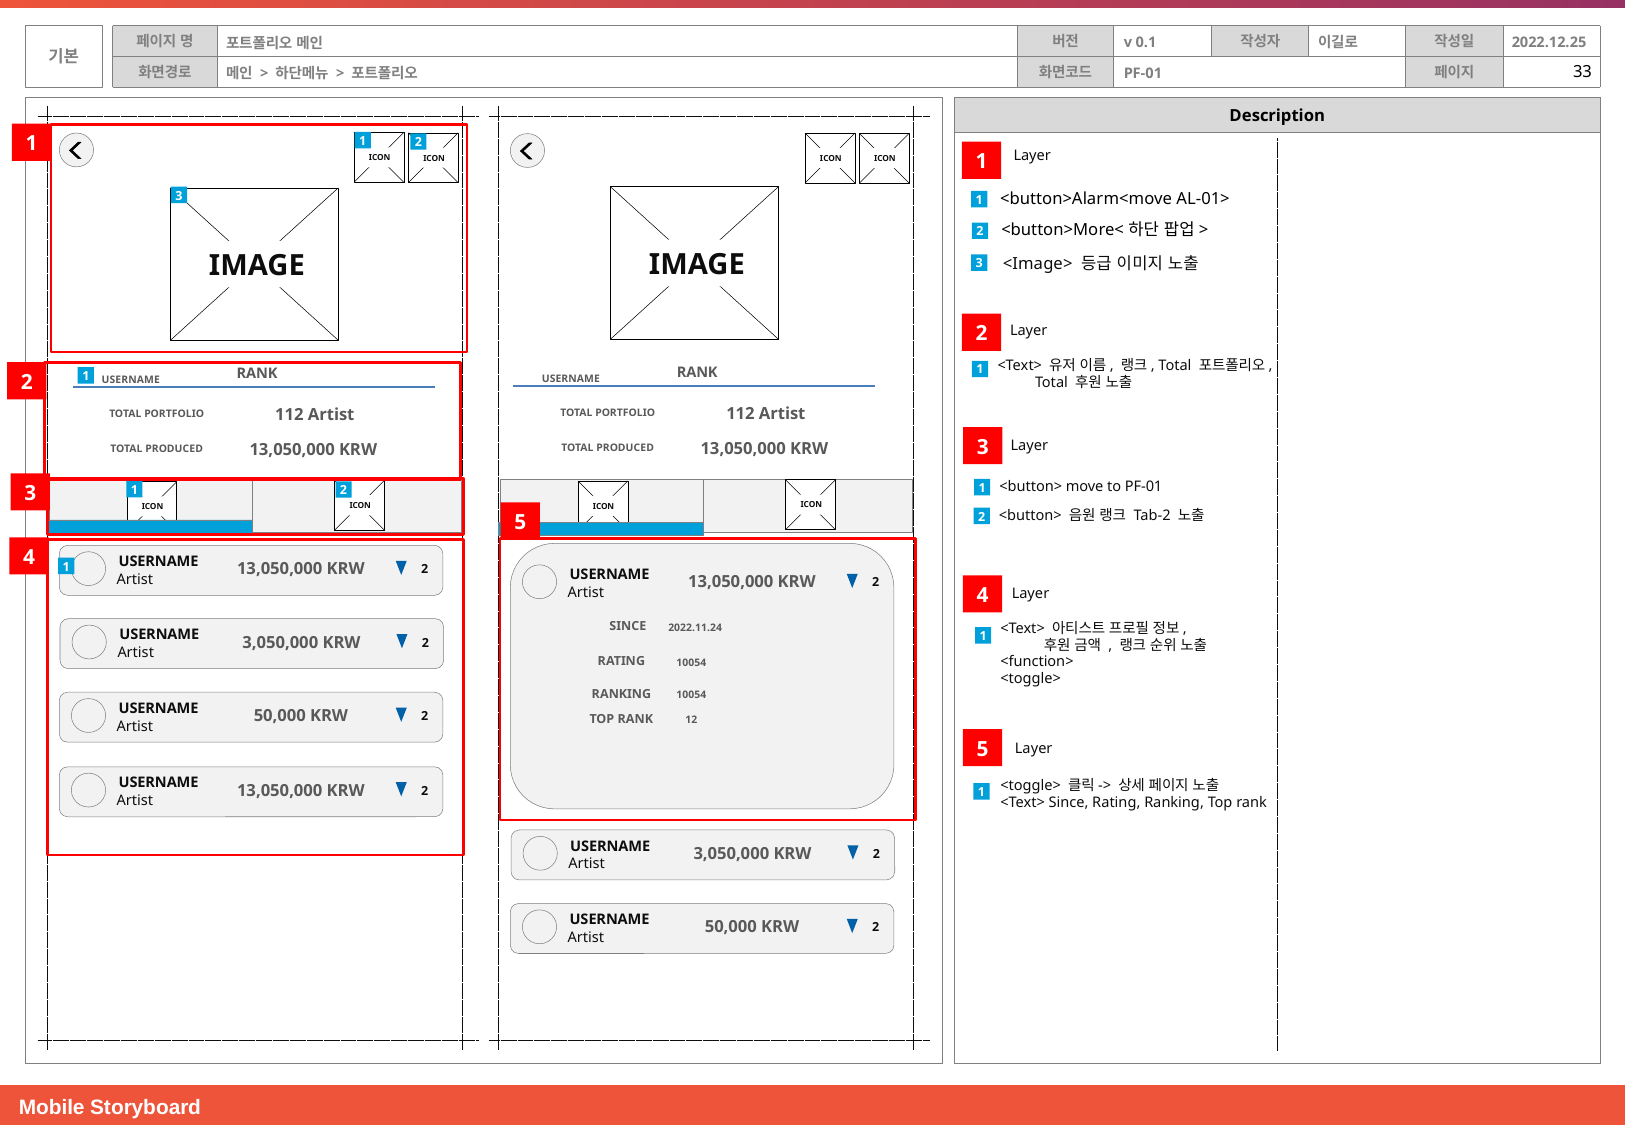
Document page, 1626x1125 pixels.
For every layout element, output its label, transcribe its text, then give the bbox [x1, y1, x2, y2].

text_box [636, 479, 705, 533]
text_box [858, 132, 910, 184]
text_box 1 [57, 557, 75, 575]
text_box [499, 537, 917, 821]
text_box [609, 186, 779, 340]
text_box 3 [970, 253, 988, 272]
text_box [509, 902, 896, 955]
text_box RANK [631, 351, 764, 380]
list 이길로 [1309, 25, 1406, 55]
text_box <Text> 유저 이름, 랭크, Total 포트폴리오, Total 후원 노출 [988, 357, 1293, 391]
text_box USERNAME [561, 837, 680, 854]
text_box 4 [8, 536, 50, 575]
text_box [390, 477, 464, 535]
text_box 1 [974, 626, 991, 645]
text_box <toggle> 클릭-> 상세 페이지 노출 <Text> Since, Rating, Ranking, Top rank [991, 776, 1296, 811]
text_box Layer [1001, 322, 1306, 339]
text_box [846, 918, 858, 934]
text_box 3 [962, 426, 1003, 465]
text_box <Text> 아티스트 프로필 정보, 후원 금액 , 랭크 순위 노출 <function> <toggle> [991, 619, 1296, 687]
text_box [126, 481, 178, 532]
text_box 112 Artist [656, 399, 876, 426]
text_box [353, 131, 405, 183]
text_box <Image> 등급 이미지 노출 [994, 255, 1299, 273]
text_box 3 [10, 472, 51, 511]
text_box 2 [961, 313, 1002, 352]
list v 0.1 [1114, 25, 1212, 56]
text_box 13,050,000 KRW [654, 434, 875, 461]
text_box Layer [1006, 739, 1311, 757]
text_box 2 [6, 361, 47, 400]
text_box RANK [191, 353, 324, 361]
text_box TOTAL PRODUCED [499, 434, 654, 461]
text_box [840, 479, 914, 533]
text_box [541, 521, 704, 537]
text_box 1 [970, 190, 985, 208]
text_box [182, 477, 337, 535]
text_box 5 [500, 501, 541, 541]
list 메인 > 하단메뉴 > 포트폴리오 [217, 56, 1016, 87]
text_box 1 [972, 782, 991, 801]
text_box 2 [866, 917, 881, 935]
text_box Layer [1003, 584, 1308, 602]
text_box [407, 132, 459, 184]
text_box 1 [11, 123, 52, 162]
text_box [169, 187, 339, 341]
text_box 1 [961, 141, 1002, 180]
list PF-01 [1114, 56, 1406, 87]
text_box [785, 479, 836, 531]
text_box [577, 480, 629, 532]
text_box [522, 835, 559, 872]
text_box <button> move to PF-01 [990, 477, 1295, 495]
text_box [804, 132, 856, 184]
text_box 1 [971, 360, 988, 378]
text_box 3,050,000 KRW [643, 839, 863, 866]
text_box [44, 361, 462, 477]
text_box Layer [1004, 146, 1310, 164]
text_box 5 [962, 728, 1003, 767]
text_box Artist [558, 928, 677, 946]
text_box <button> 음원 랭크 Tab-2 노출 [990, 506, 1295, 524]
text_box 1 [77, 366, 95, 382]
text_box [705, 479, 787, 533]
text_box USERNAME [512, 366, 630, 385]
text_box 50,000 KRW [642, 913, 862, 939]
text_box 2 [973, 507, 991, 525]
text_box [499, 479, 578, 521]
text_box [519, 141, 533, 161]
list 2022.12.25 [1503, 25, 1600, 56]
text_box 2 [867, 844, 882, 861]
text_box 1 [973, 478, 991, 496]
text_box <button>Alarm<move AL-01> [985, 180, 1625, 216]
text_box [847, 845, 859, 860]
text_box [510, 828, 896, 882]
text_box Artist [559, 855, 678, 872]
text_box 4 [962, 574, 1003, 613]
text_box [521, 908, 558, 945]
text_box [50, 123, 468, 353]
list 포트폴리오 메인 [217, 26, 1016, 56]
text_box [46, 539, 464, 856]
text_box USERNAME [560, 910, 679, 928]
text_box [334, 479, 385, 531]
text_box TOTAL PORTFOLIO [499, 399, 656, 426]
text_box [509, 132, 546, 169]
text_box 2 [971, 222, 986, 240]
text_box Layer [1001, 436, 1307, 454]
text_box [46, 477, 131, 535]
text_box <button>More<하단 팝업> [986, 211, 1625, 247]
